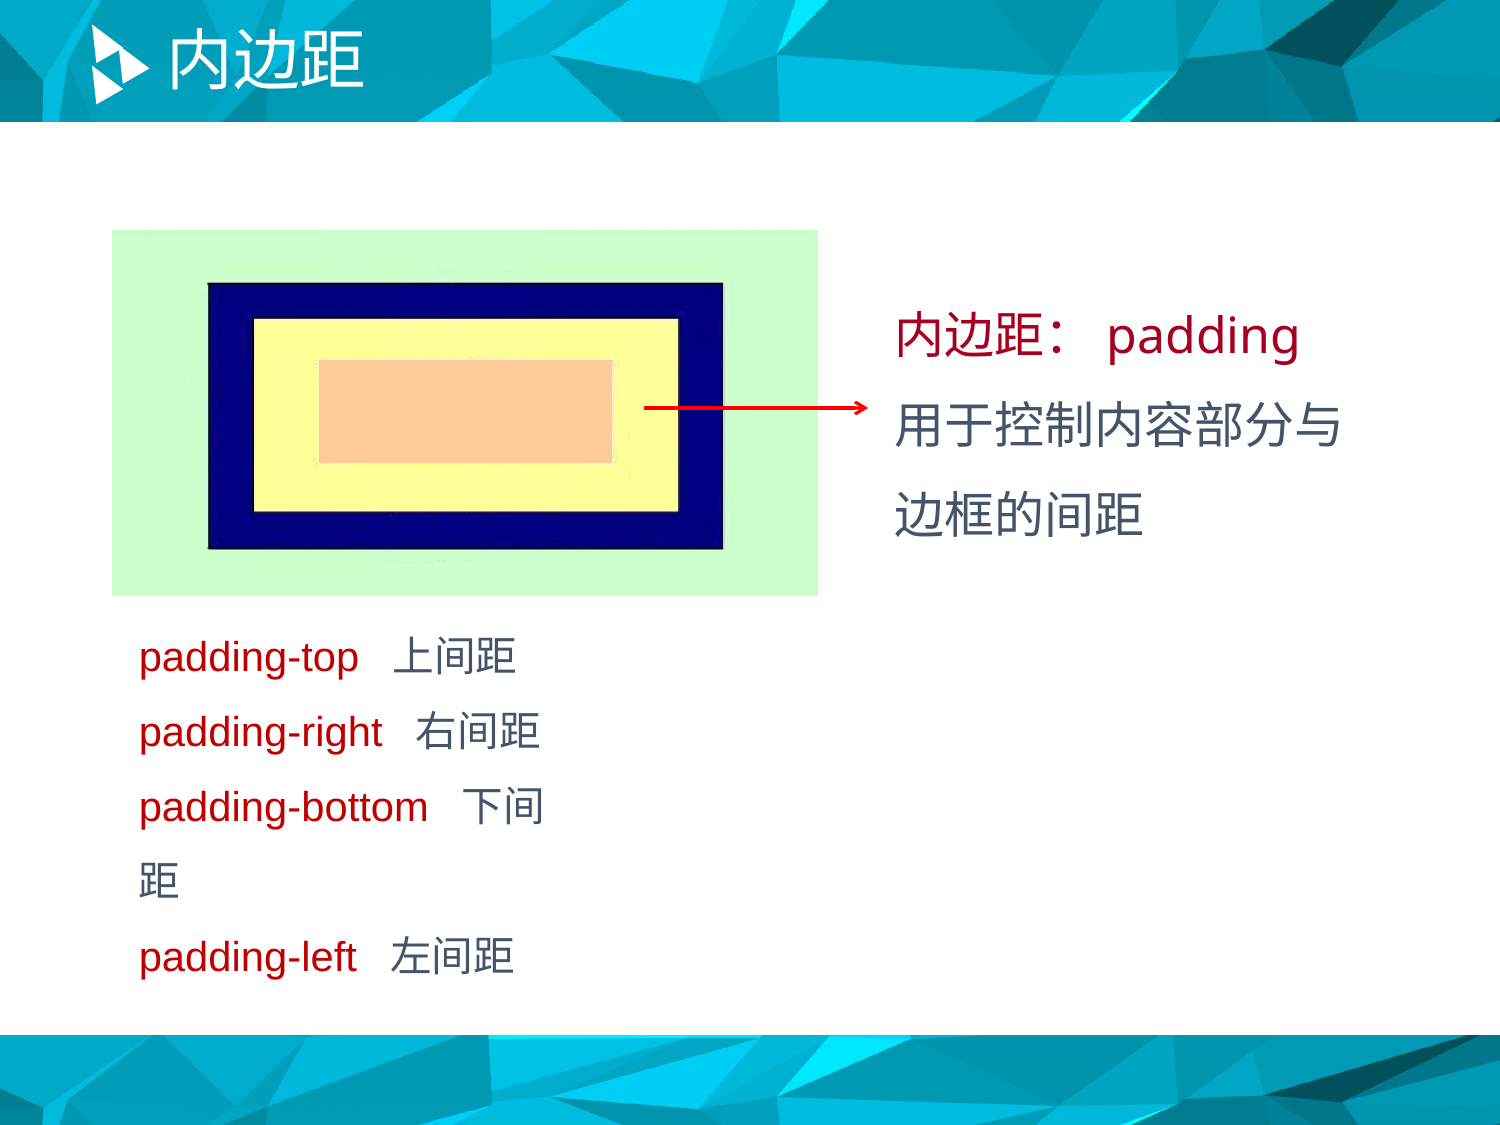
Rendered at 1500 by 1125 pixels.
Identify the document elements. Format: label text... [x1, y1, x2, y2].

text_box padding-top 上间距 padding-right 右间距 padding-bottom 下间距 padding-left 左间距 [123, 597, 597, 987]
picture [112, 230, 818, 596]
title 内边距 [151, 11, 1446, 115]
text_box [643, 266, 1388, 555]
picture [0, 1035, 1500, 1125]
picture [0, 0, 1500, 122]
